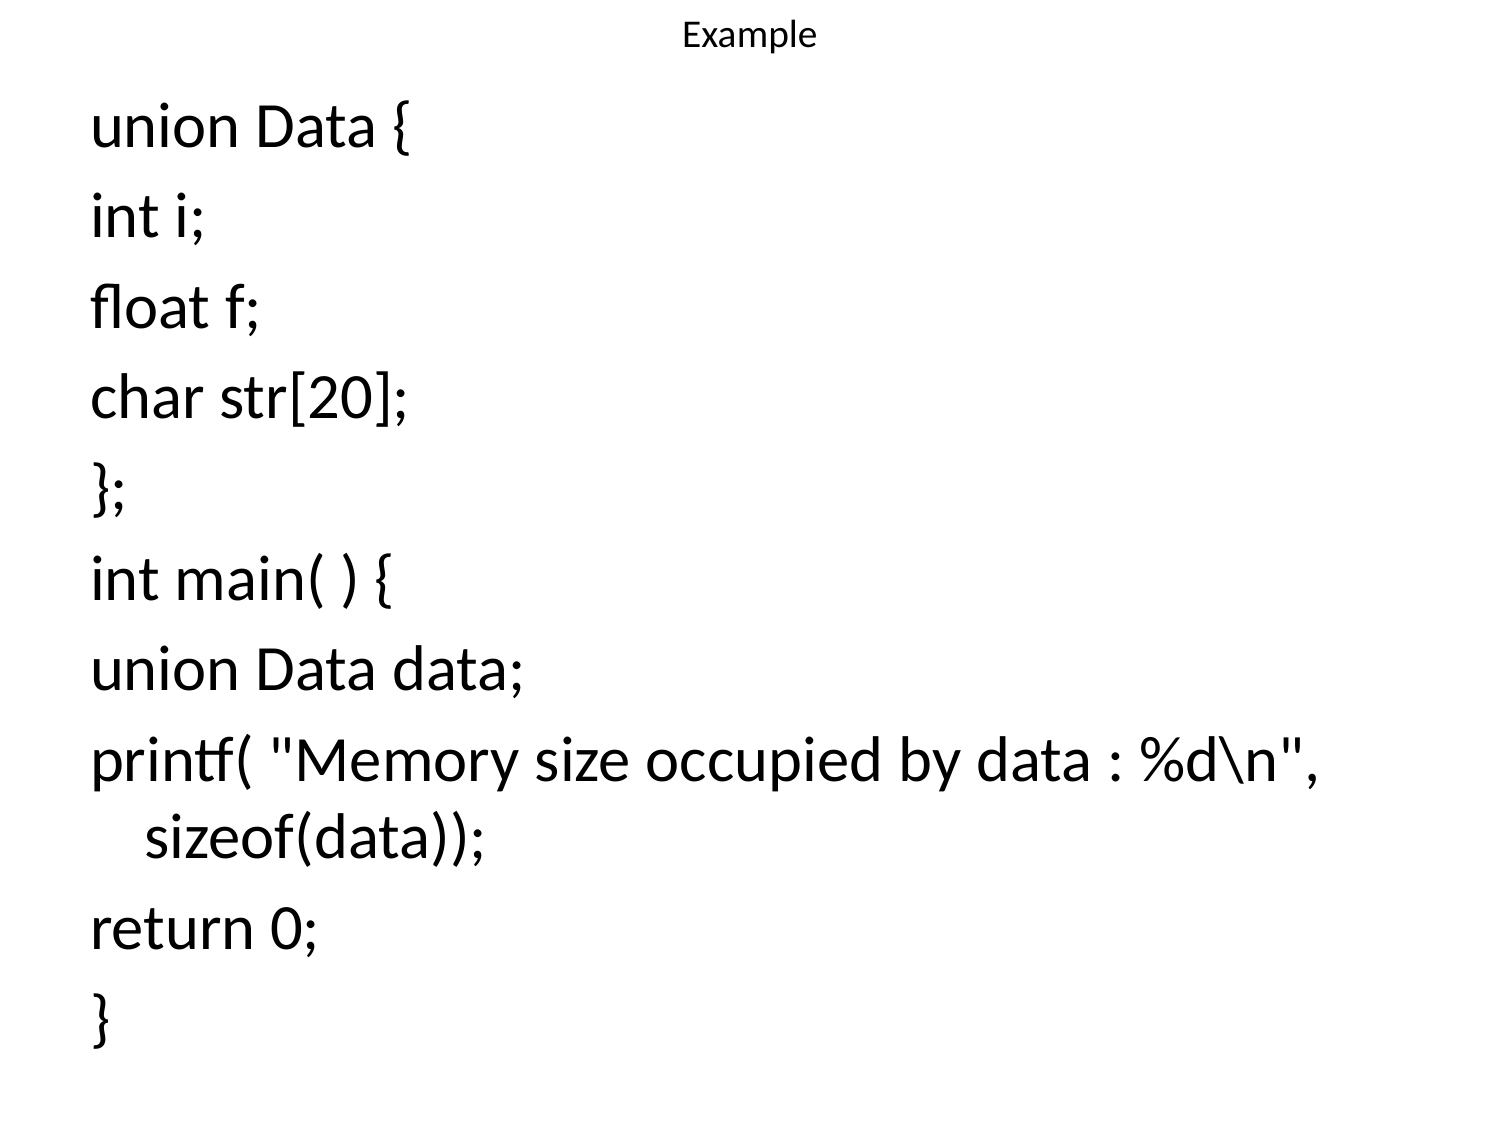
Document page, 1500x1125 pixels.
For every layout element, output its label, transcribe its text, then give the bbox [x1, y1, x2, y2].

list union Data { int i; float f; char str[20]; }; int main( ) { union Data data; printf( "Memory size occupied by data : %d\n", sizeof(data)); return 0; } [75, 75, 1425, 1063]
title Example [75, 0, 1425, 63]
